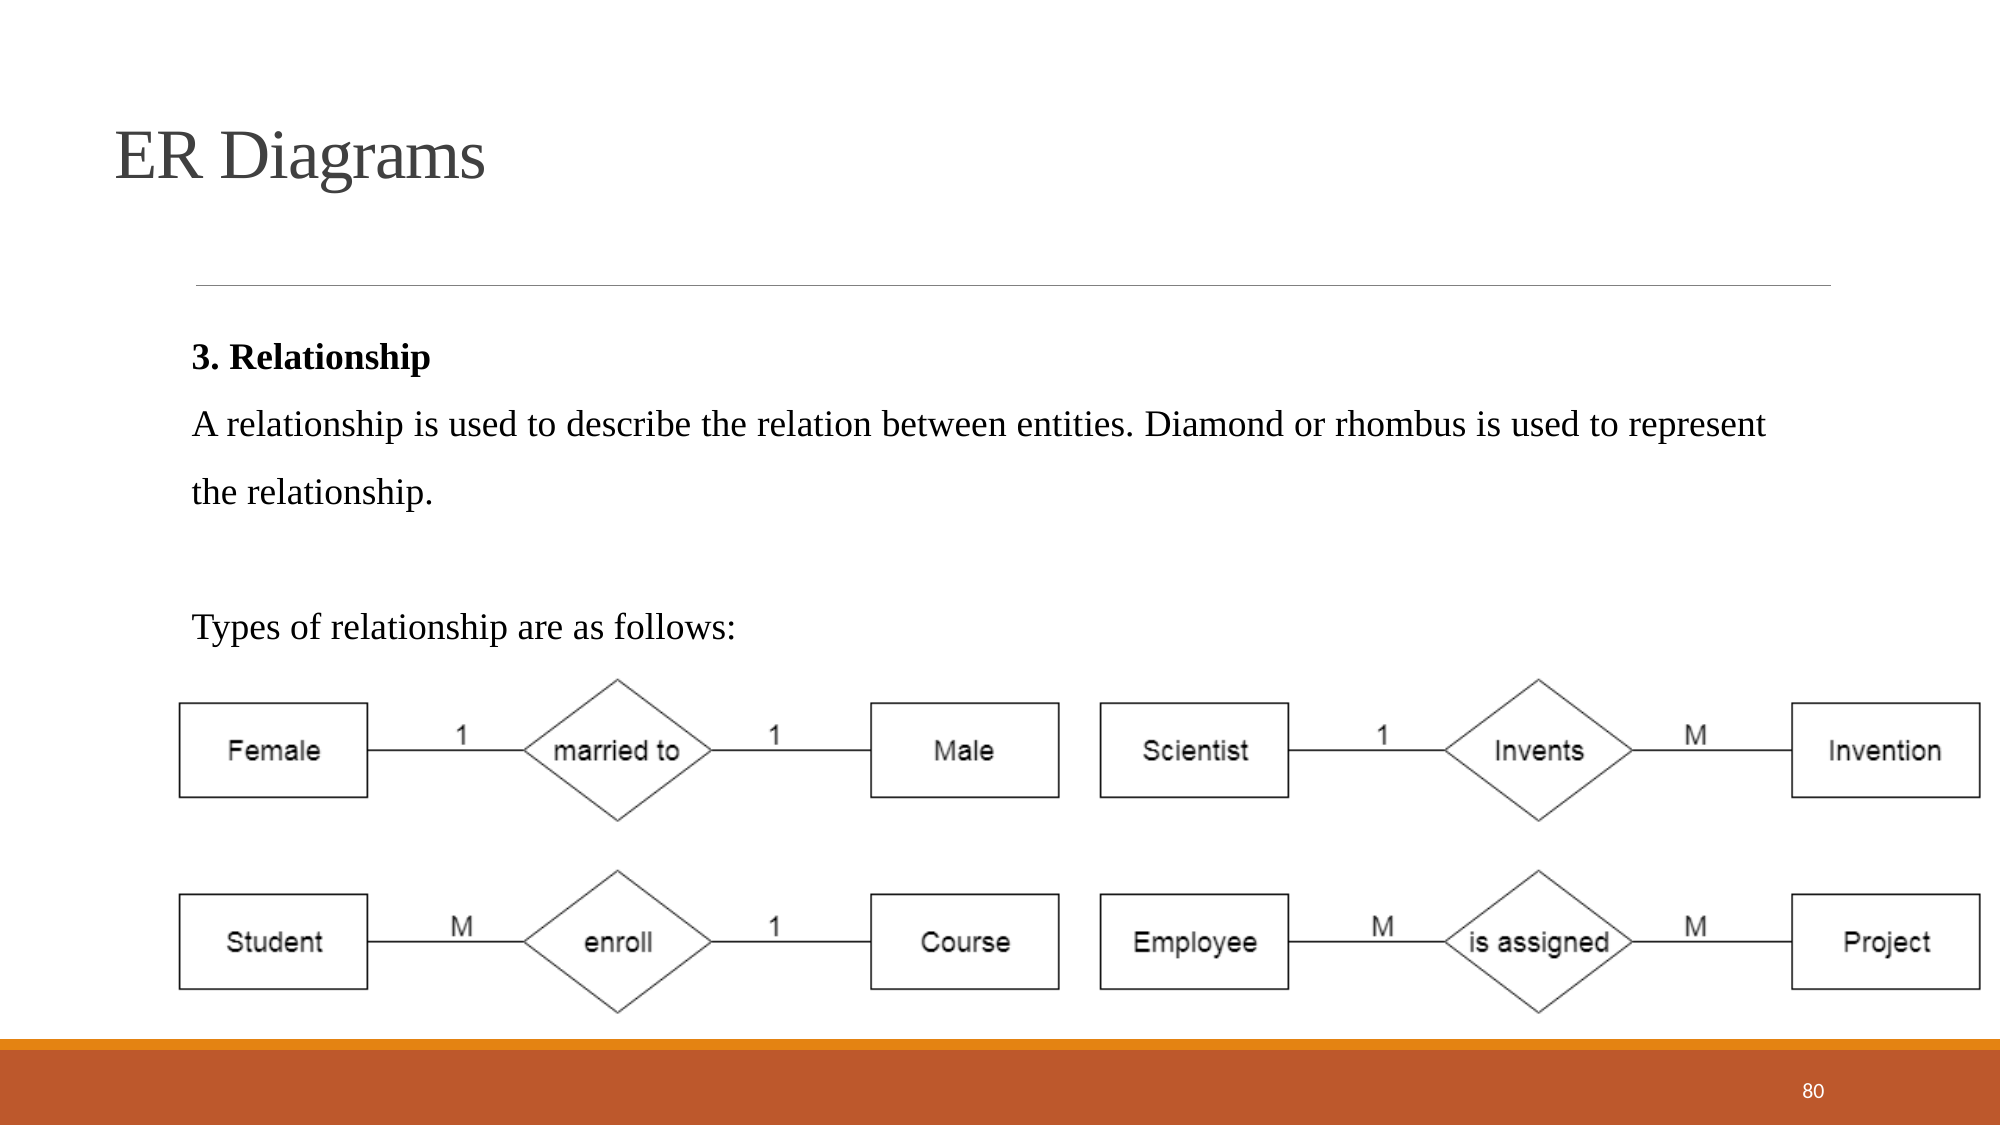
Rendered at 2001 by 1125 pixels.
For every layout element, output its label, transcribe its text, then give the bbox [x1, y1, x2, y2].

picture [176, 675, 1064, 826]
text_box ER Diagrams [99, 59, 1946, 201]
picture [1097, 675, 1985, 826]
picture [1097, 867, 1985, 1017]
text_box 3. Relationship A relationship is used to describe the relation between entities. Diamond or rhombus is used to represent the relationship. Types of relationship are as follows: [176, 301, 1784, 655]
slide_number 80 [1624, 1059, 1840, 1120]
picture [176, 867, 1064, 1017]
